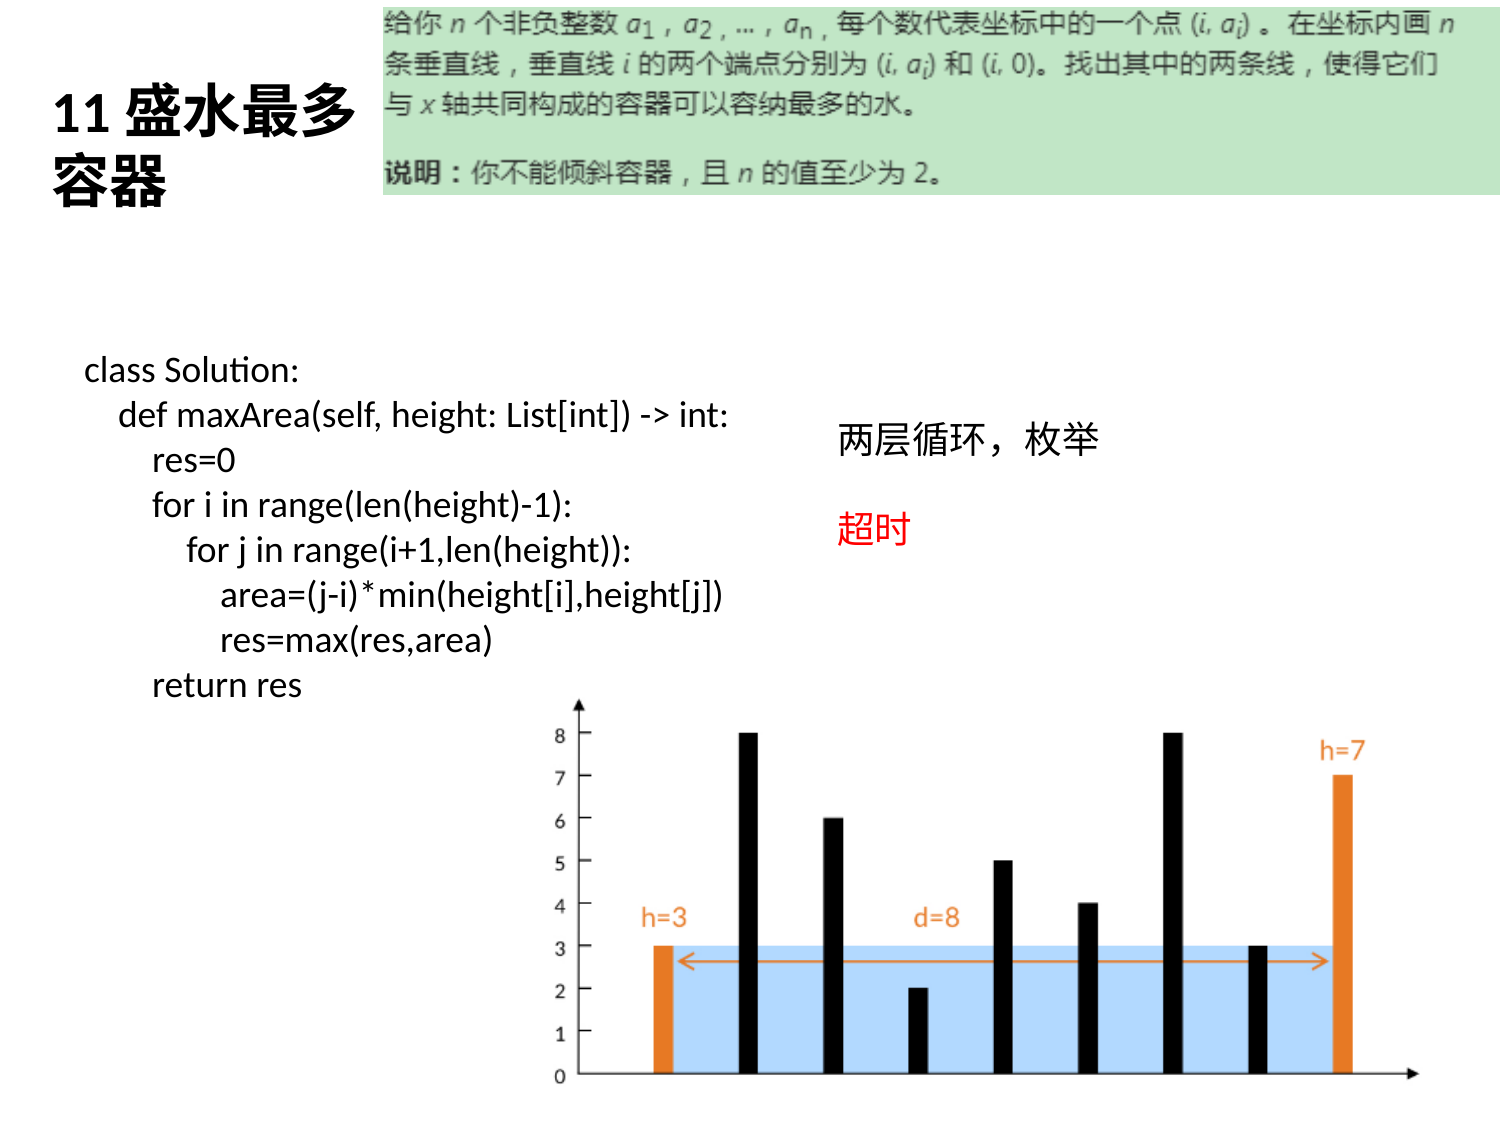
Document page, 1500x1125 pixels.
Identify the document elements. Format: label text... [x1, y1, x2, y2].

text_box 两层循环，枚举 超时 [822, 408, 1115, 559]
text_box 11盛水最多 容器 [37, 66, 373, 221]
picture [383, 7, 1500, 195]
text_box class Solution: def maxArea(self, height: List[int]) -> int: res=0 for i in range(len(height)-1): for j in range(i+1,len(height)): area=(j-i)*min(height[i],height[j]) res=max(res,area) return res [69, 338, 745, 758]
picture [525, 678, 1463, 1101]
